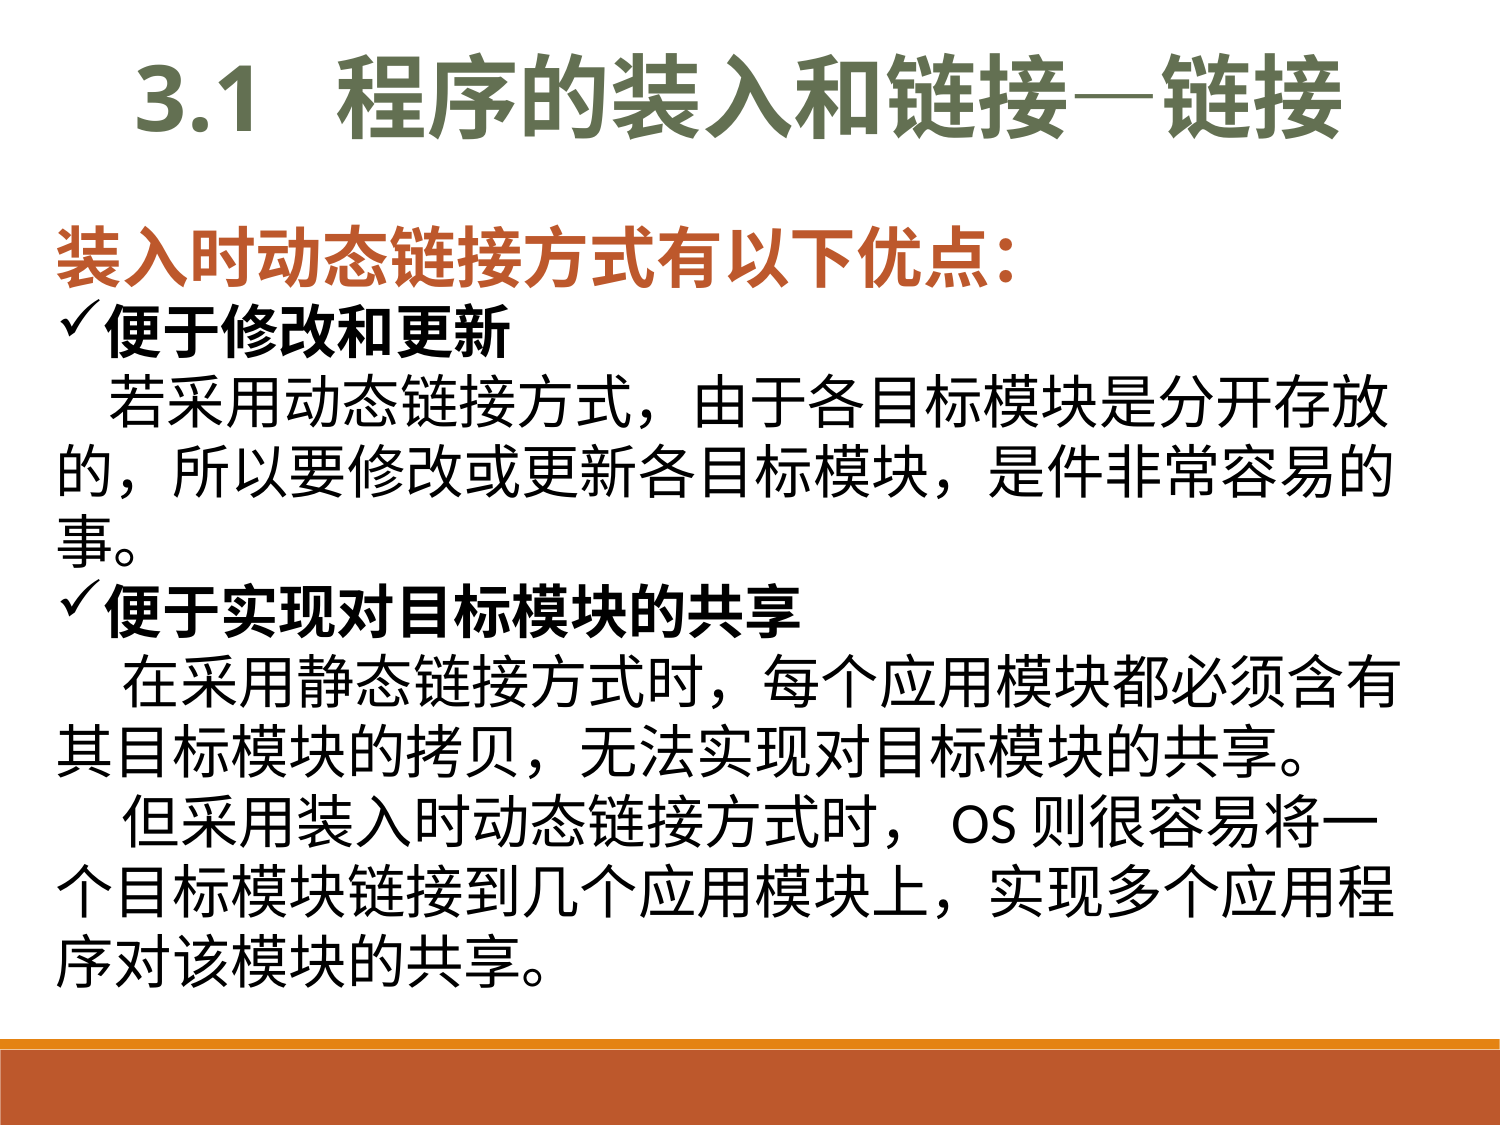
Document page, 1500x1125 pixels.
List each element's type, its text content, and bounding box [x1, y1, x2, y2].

text_box 装入时动态链接方式有以下优点： 便于修改和更新 若采用动态链接方式，由于各目标模块是分开存放的，所以要修改或更新各目标模块，是件非常容易的事。 便于实现对目标模块的共享 在采用静态链接方式时，每个应用模块都必须含有其目标模块的拷贝，无法实现对目标模块的共享。 但采用装入时动态链接方式时，OS则很容易将一个目标模块链接到几个应用模块上，实现多个应用程序对该模块的共享。 [41, 208, 1447, 1003]
text_box 3.1 程序的装入和链接—链接 [112, 7, 1388, 183]
